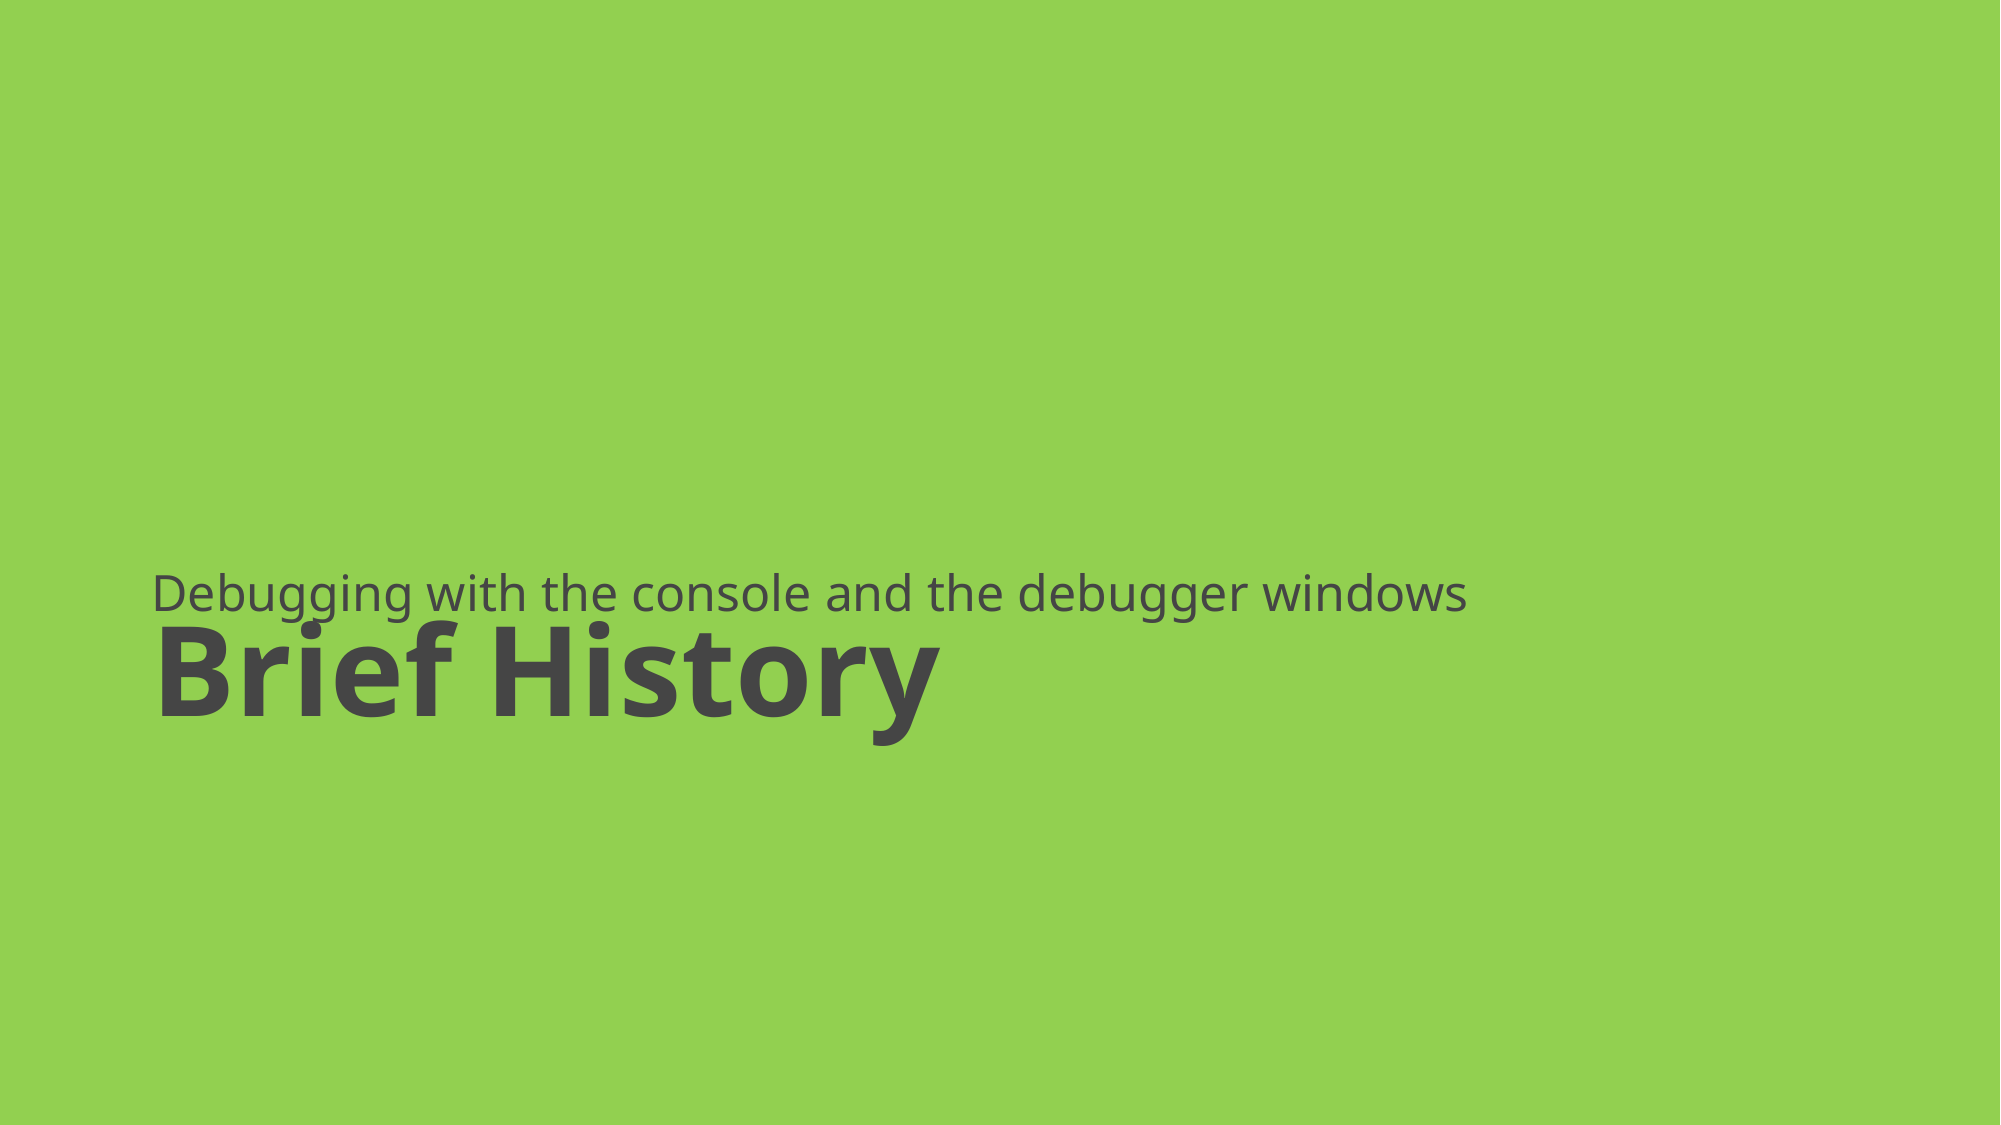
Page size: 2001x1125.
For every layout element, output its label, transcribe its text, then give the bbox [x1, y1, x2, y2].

title Debugging with the console and the debugger windows Brief History [136, 280, 1862, 749]
